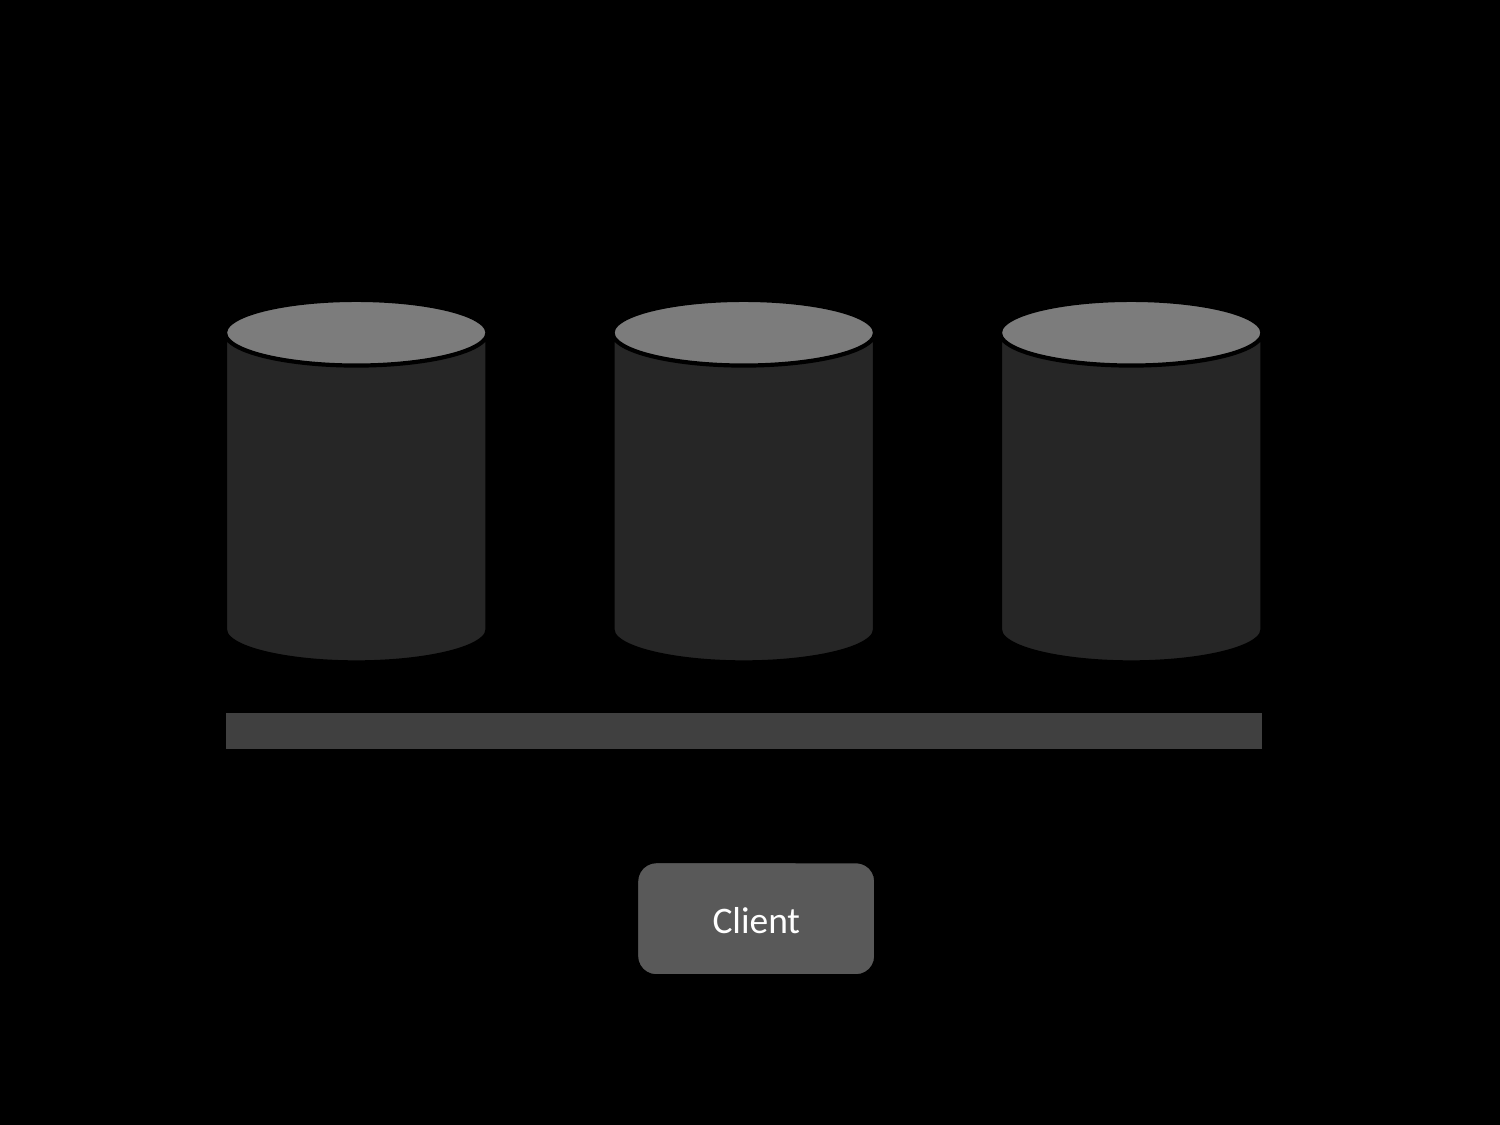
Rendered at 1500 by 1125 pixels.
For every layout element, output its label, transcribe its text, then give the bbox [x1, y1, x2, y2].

text_box [997, 297, 1265, 665]
text_box [610, 297, 878, 665]
text_box [224, 712, 1263, 751]
text_box Client [636, 861, 876, 976]
text_box [222, 297, 490, 665]
